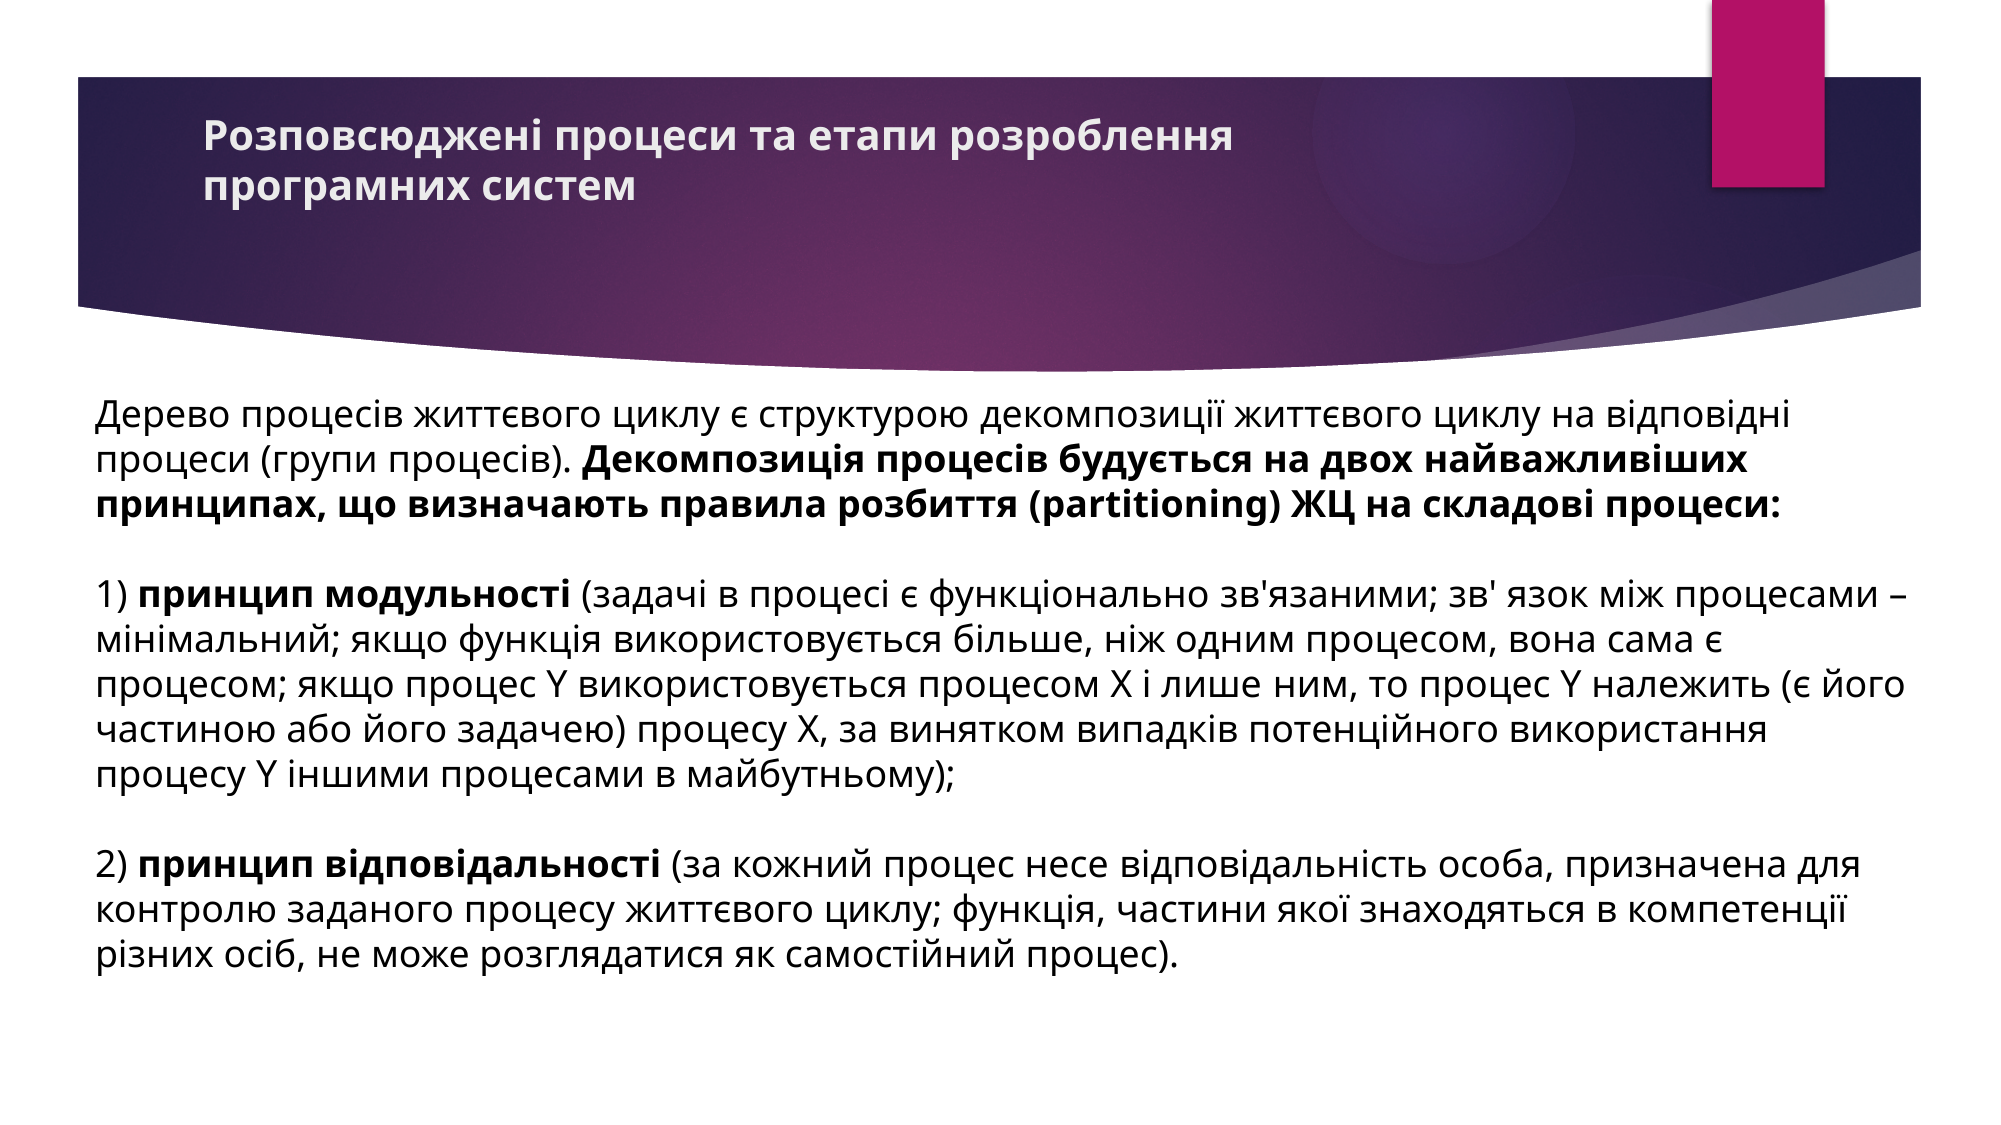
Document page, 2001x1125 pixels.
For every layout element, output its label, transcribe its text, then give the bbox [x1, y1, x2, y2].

title Розповсюджені процеси та етапи розроблення програмних систем [187, 100, 1625, 217]
text_box Дерево процесів життєвого циклу є структурою декомпозиції життєвого циклу на відповідні процеси (групи процесів). Декомпозиція процесів будується на двох найважливіших принципах, що визначають правила розбиття (partitioning) ЖЦ на складові процеси: 1) принцип модульності (задачі в процесі є функціонально зв'язаними; зв' язок між процесами – мінімальний; якщо функція використовується більше, ніж одним процесом, вона сама є процесом; якщо процес Y використовується процесом X і лише ним, то процес Y належить (є його частиною або його задачею) процесу X, за винятком випадків потенційного використання процесу Y іншими процесами в майбутньому); 2) принцип відповідальності (за кожний процес несе відповідальність особа, призначена для контролю заданого процесу життєвого циклу; функція, частини якої знаходяться в компетенції різних осіб, не може розглядатися як самостійний процес). [80, 382, 1962, 983]
